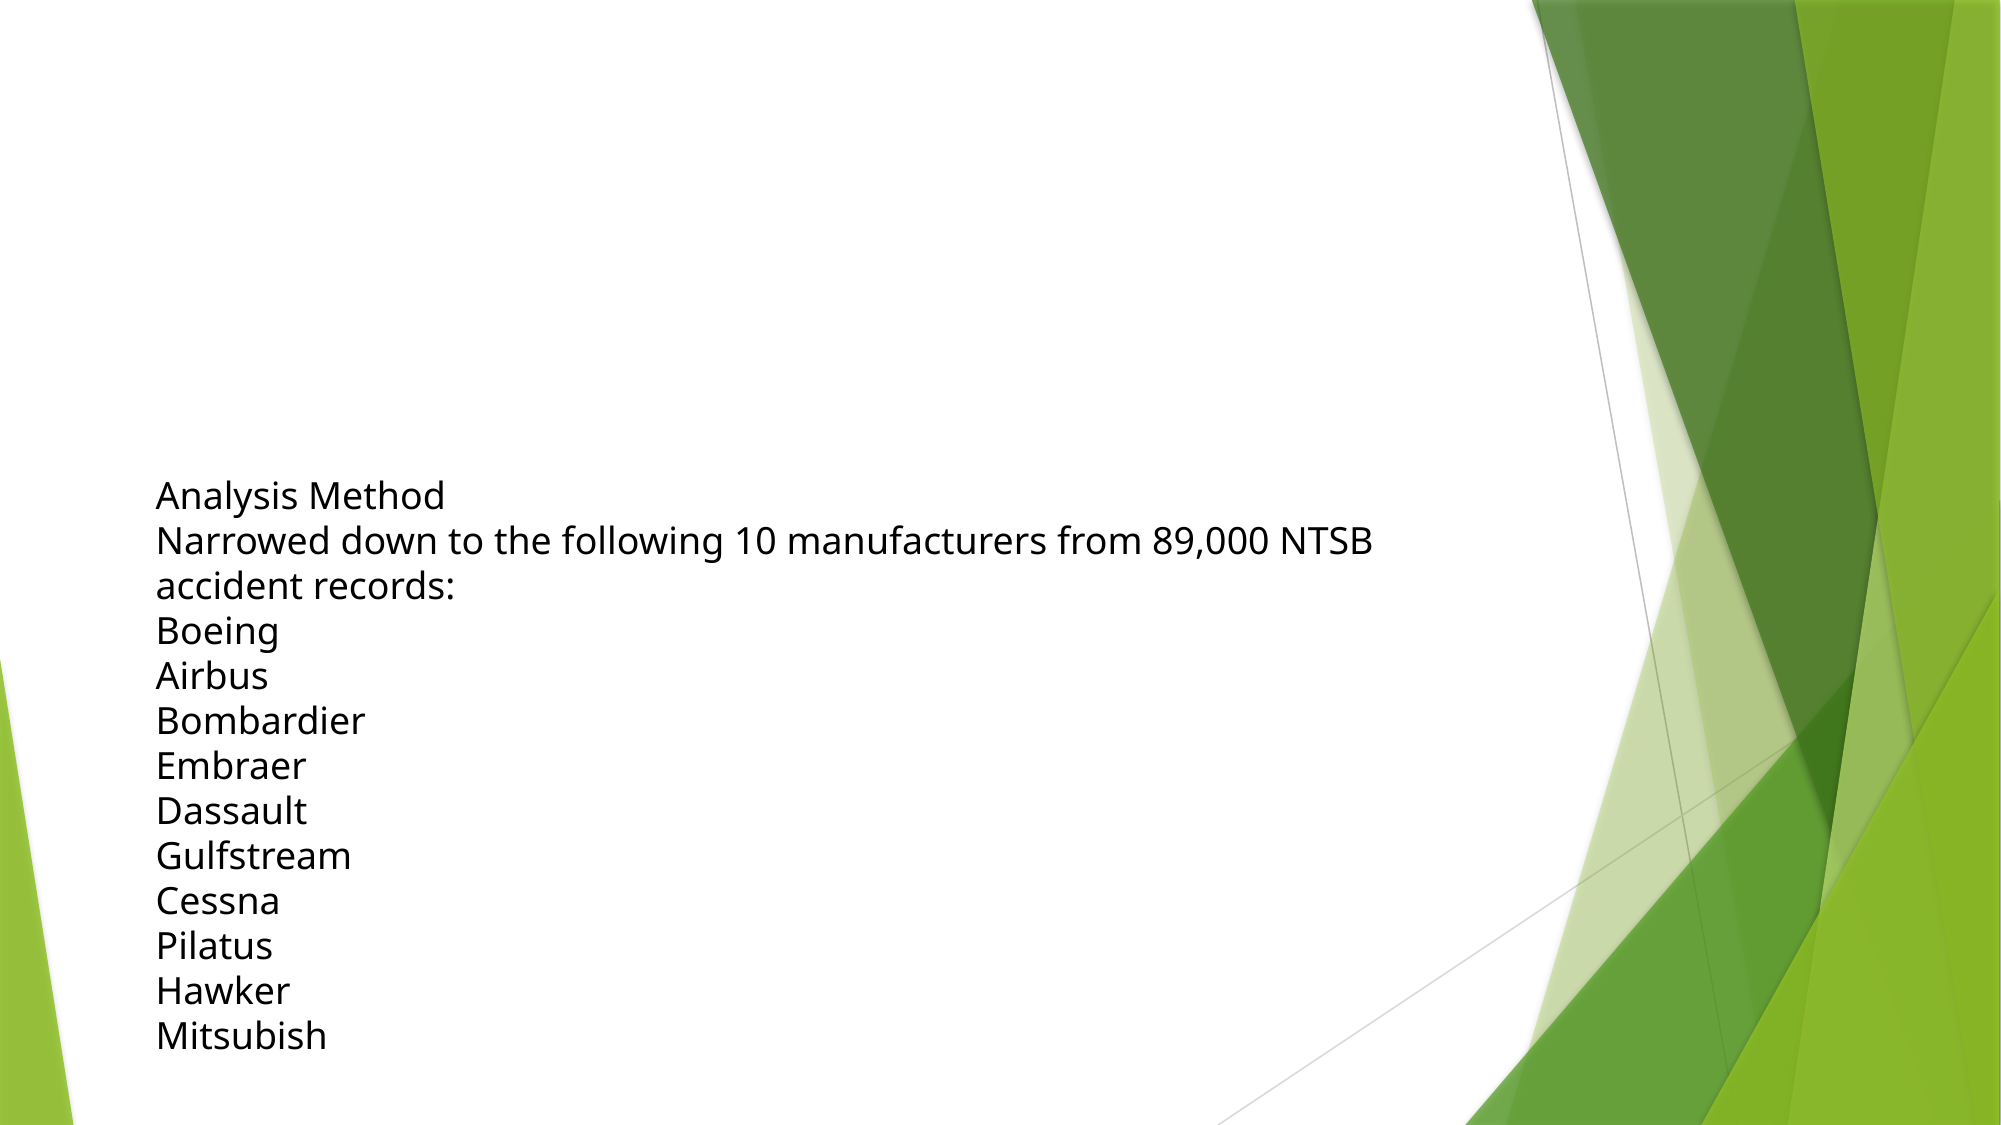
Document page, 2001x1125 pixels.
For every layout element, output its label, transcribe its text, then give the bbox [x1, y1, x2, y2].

text_box Analysis Method Narrowed down to the following 10 manufacturers from 89,000 NTSB accident records: Boeing Airbus Bombardier Embraer Dassault Gulfstream Cessna Pilatus Hawker Mitsubish [140, 464, 1502, 1065]
